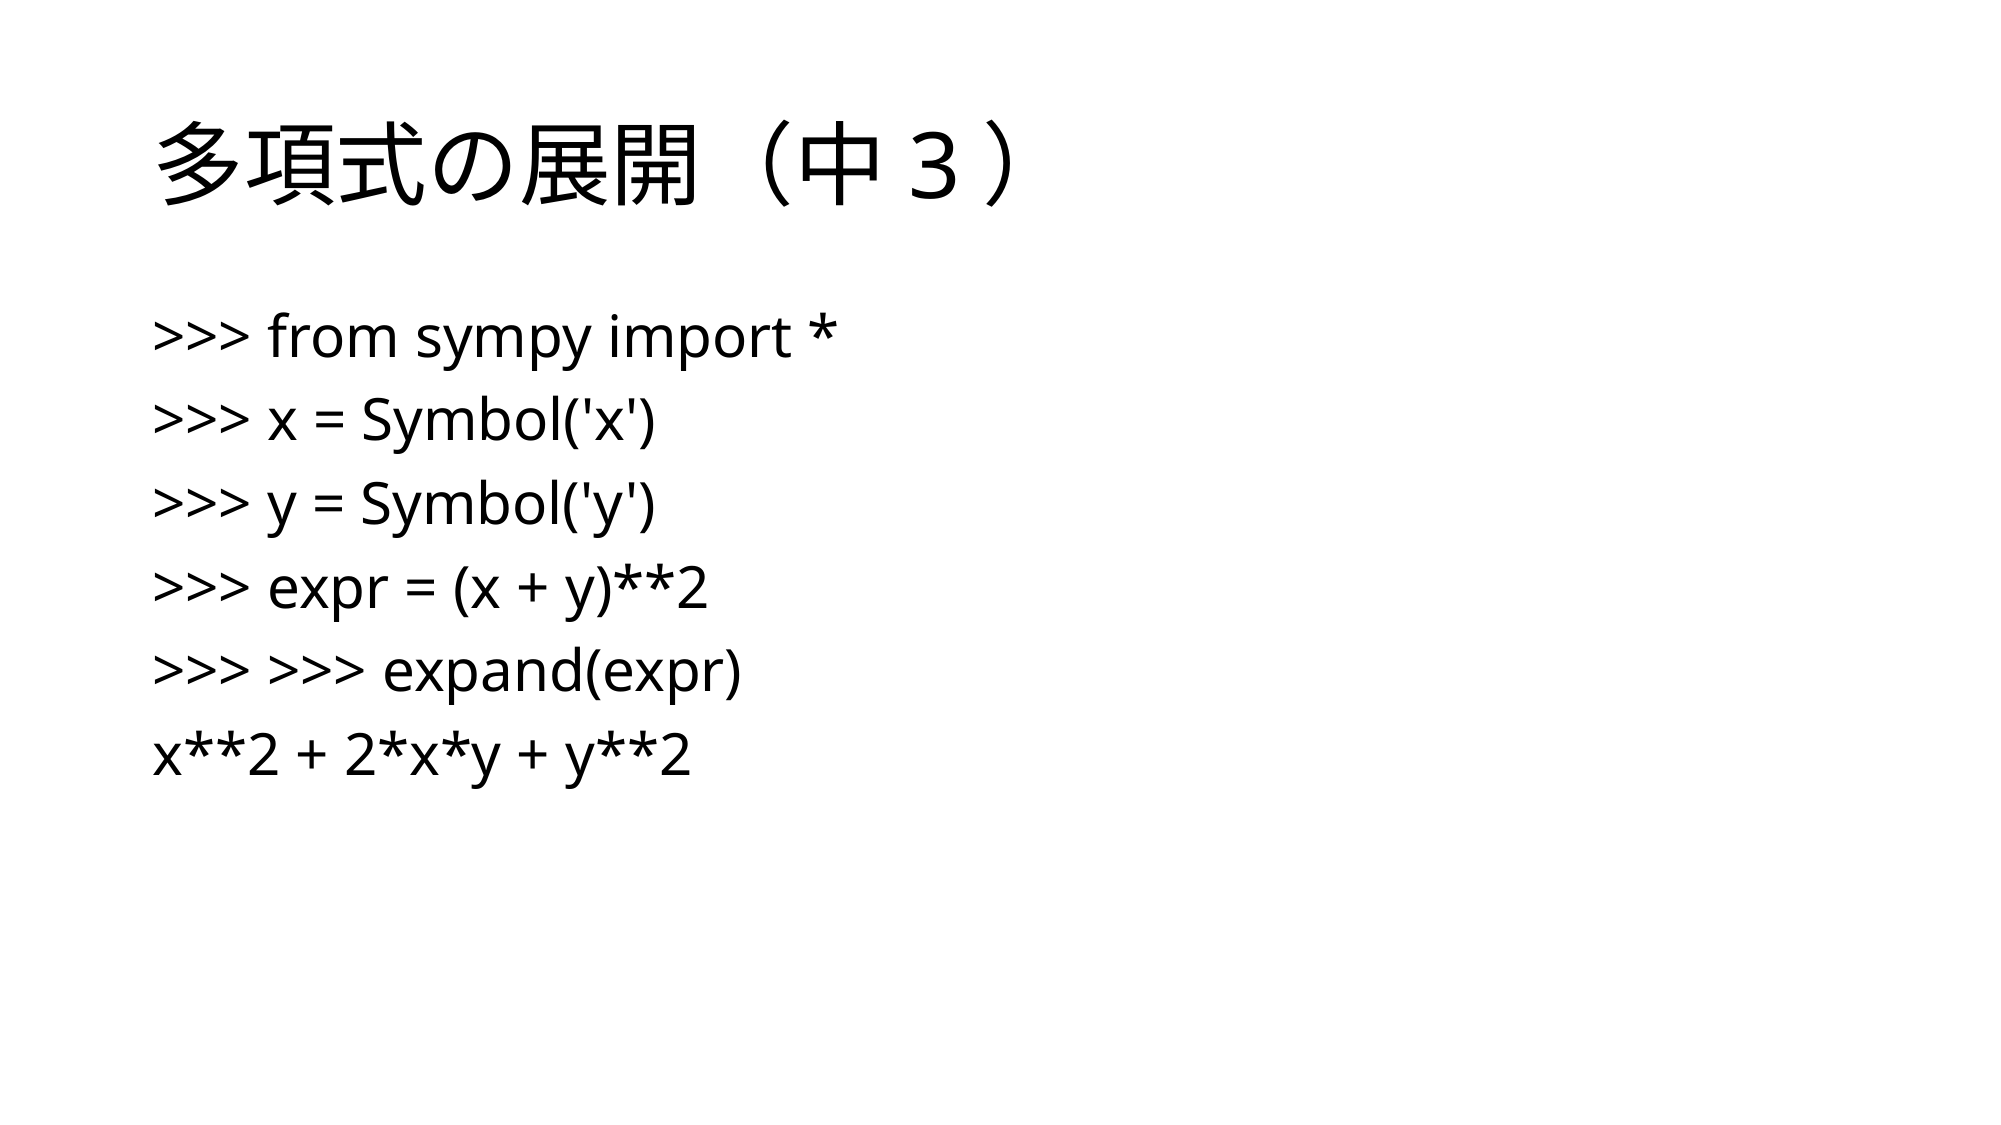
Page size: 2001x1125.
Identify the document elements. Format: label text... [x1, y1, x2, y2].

list >>> from sympy import * >>> x = Symbol('x') >>> y = Symbol('y') >>> expr = (x + y)**2 >>> >>> expand(expr) x**2 + 2*x*y + y**2 [137, 299, 1863, 1014]
title 多項式の展開（中3） [137, 59, 1863, 278]
